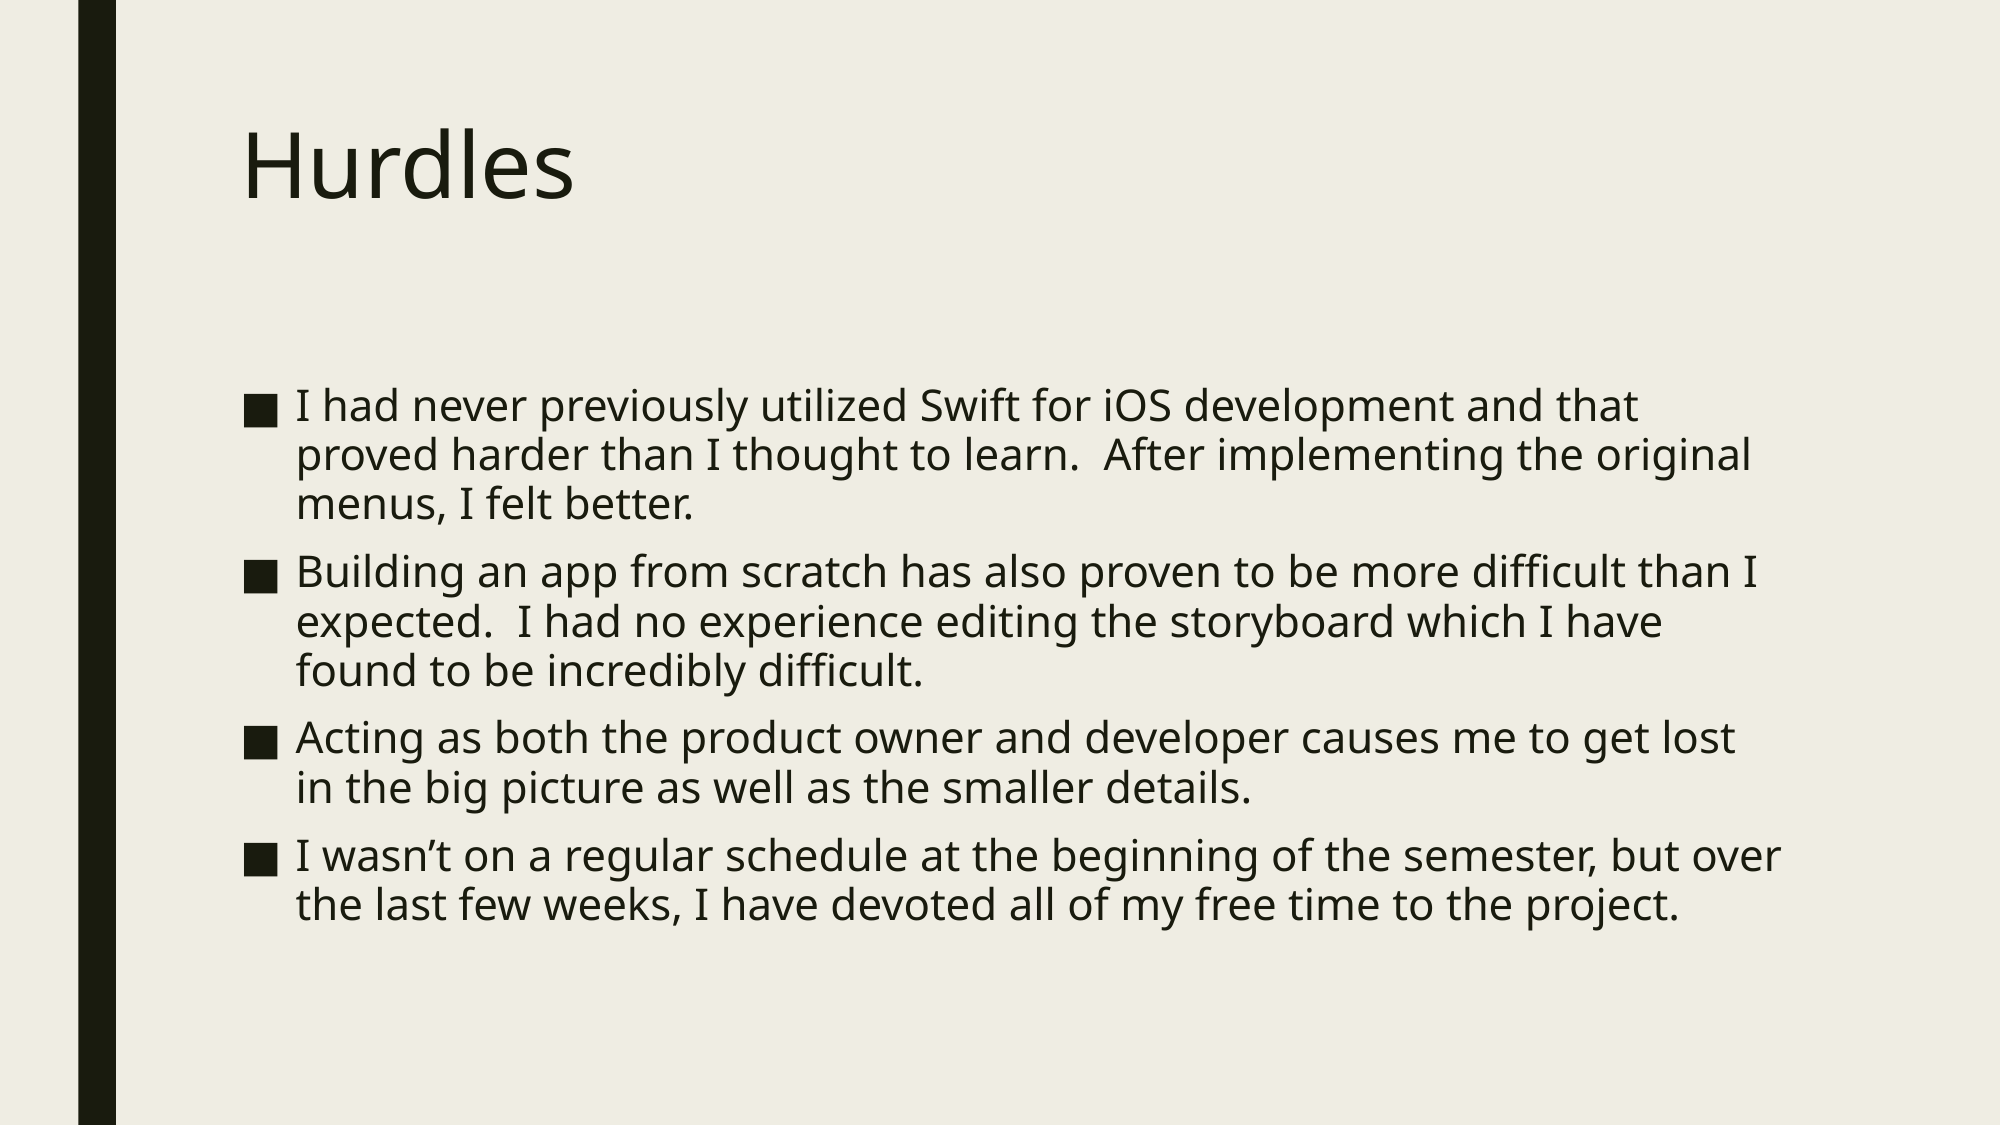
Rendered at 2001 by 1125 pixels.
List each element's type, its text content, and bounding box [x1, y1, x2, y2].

title Hurdles [225, 112, 1800, 357]
list I had never previously utilized Swift for iOS development and that proved harder than I thought to learn. After implementing the original menus, I felt better. Building an app from scratch has also proven to be more difficult than I expected. I had no experience editing the storyboard which I have found to be incredibly difficult. Acting as both the product owner and developer causes me to get lost in the big picture as well as the smaller details. I wasn’t on a regular schedule at the beginning of the semester, but over the last few weeks, I have devoted all of my free time to the project. [225, 375, 1800, 963]
